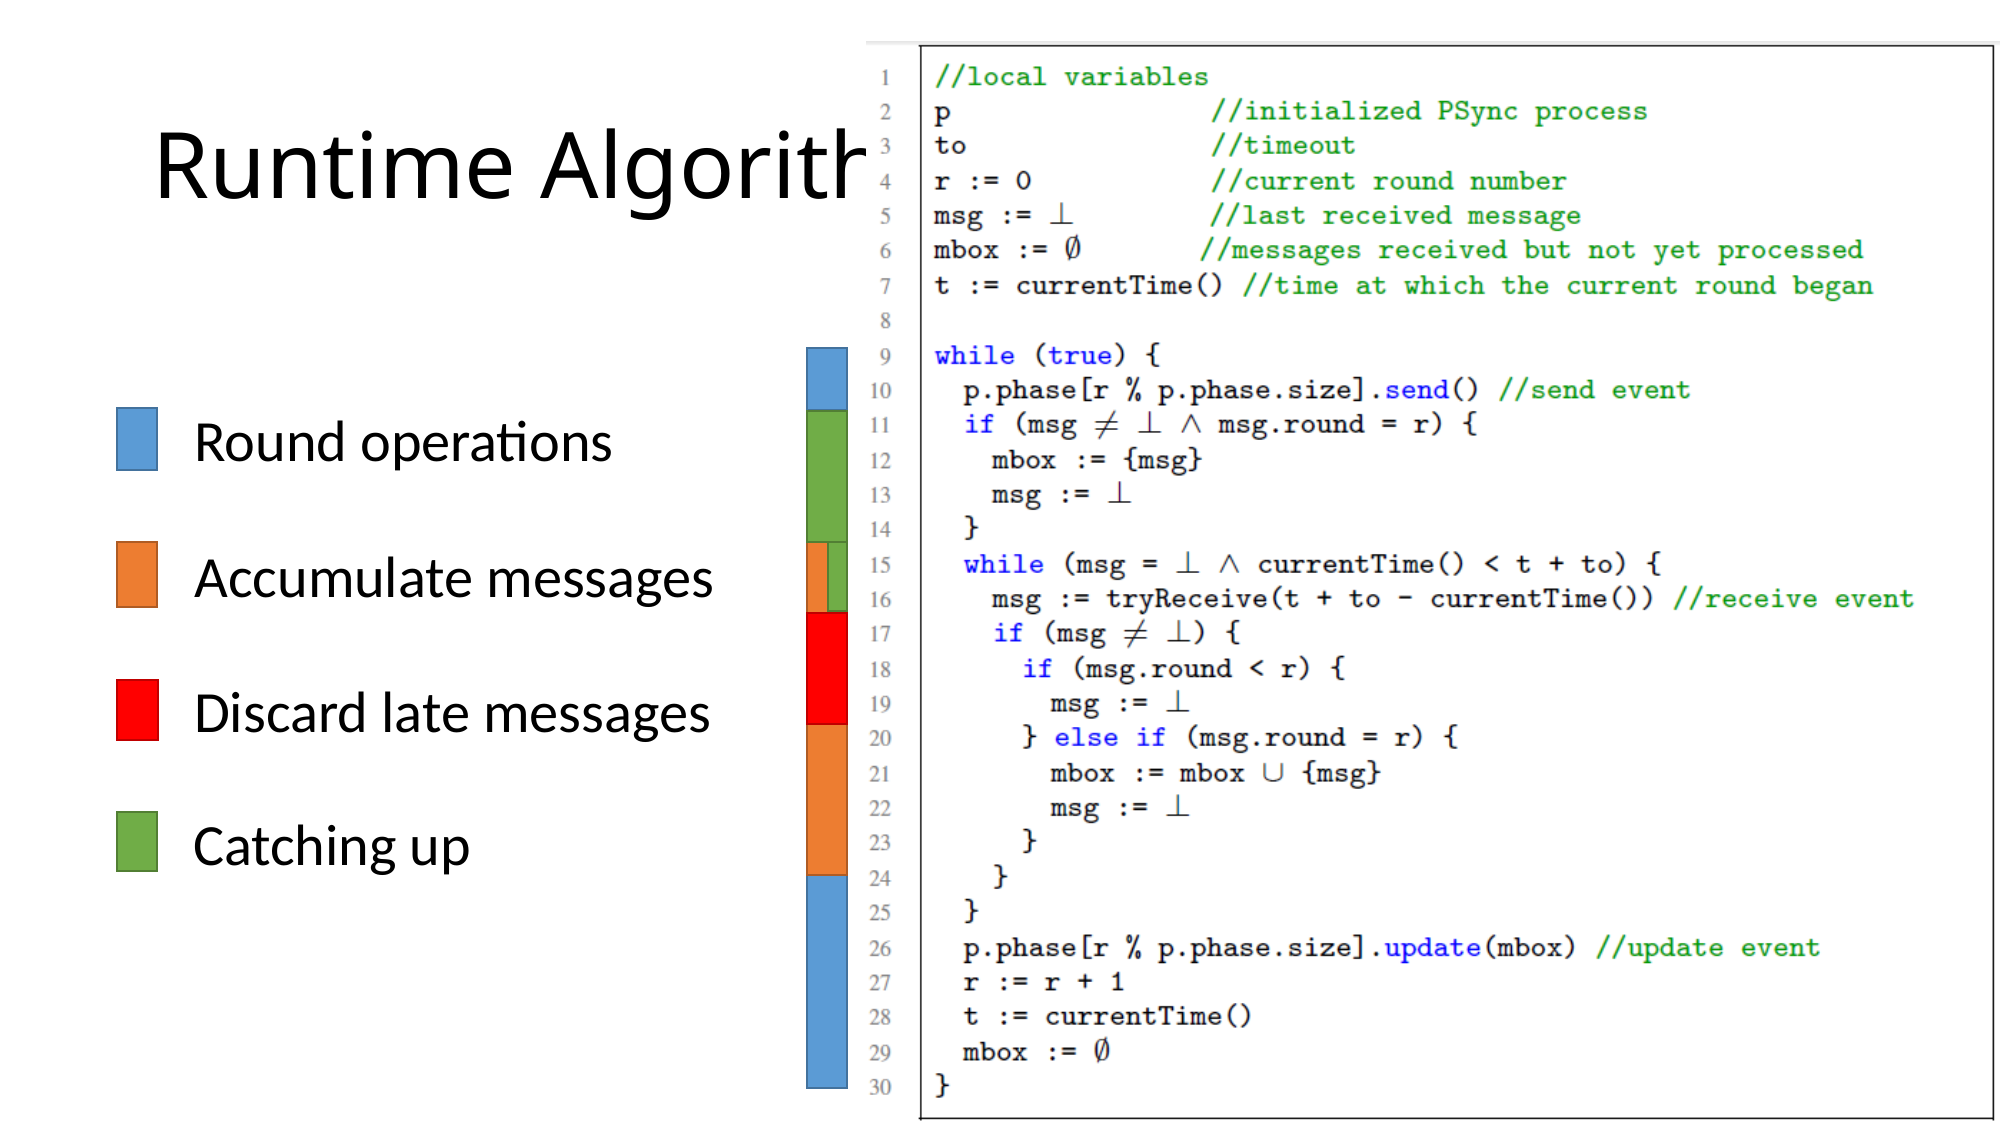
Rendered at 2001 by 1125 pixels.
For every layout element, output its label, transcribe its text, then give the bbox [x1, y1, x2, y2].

text_box [806, 347, 848, 410]
text_box Accumulate messages [179, 531, 730, 617]
text_box Round operations [179, 396, 629, 481]
text_box Discard late messages [179, 666, 727, 752]
text_box [116, 811, 158, 872]
text_box [116, 541, 158, 608]
text_box Catching up [178, 799, 487, 885]
picture [866, 41, 2000, 1125]
text_box [806, 612, 848, 725]
text_box [827, 541, 848, 612]
text_box [806, 410, 848, 543]
text_box [806, 543, 827, 612]
text_box [116, 407, 158, 471]
title Runtime Algorithm [137, 59, 866, 278]
text_box [116, 679, 159, 741]
text_box [806, 725, 848, 876]
text_box [806, 876, 848, 1089]
